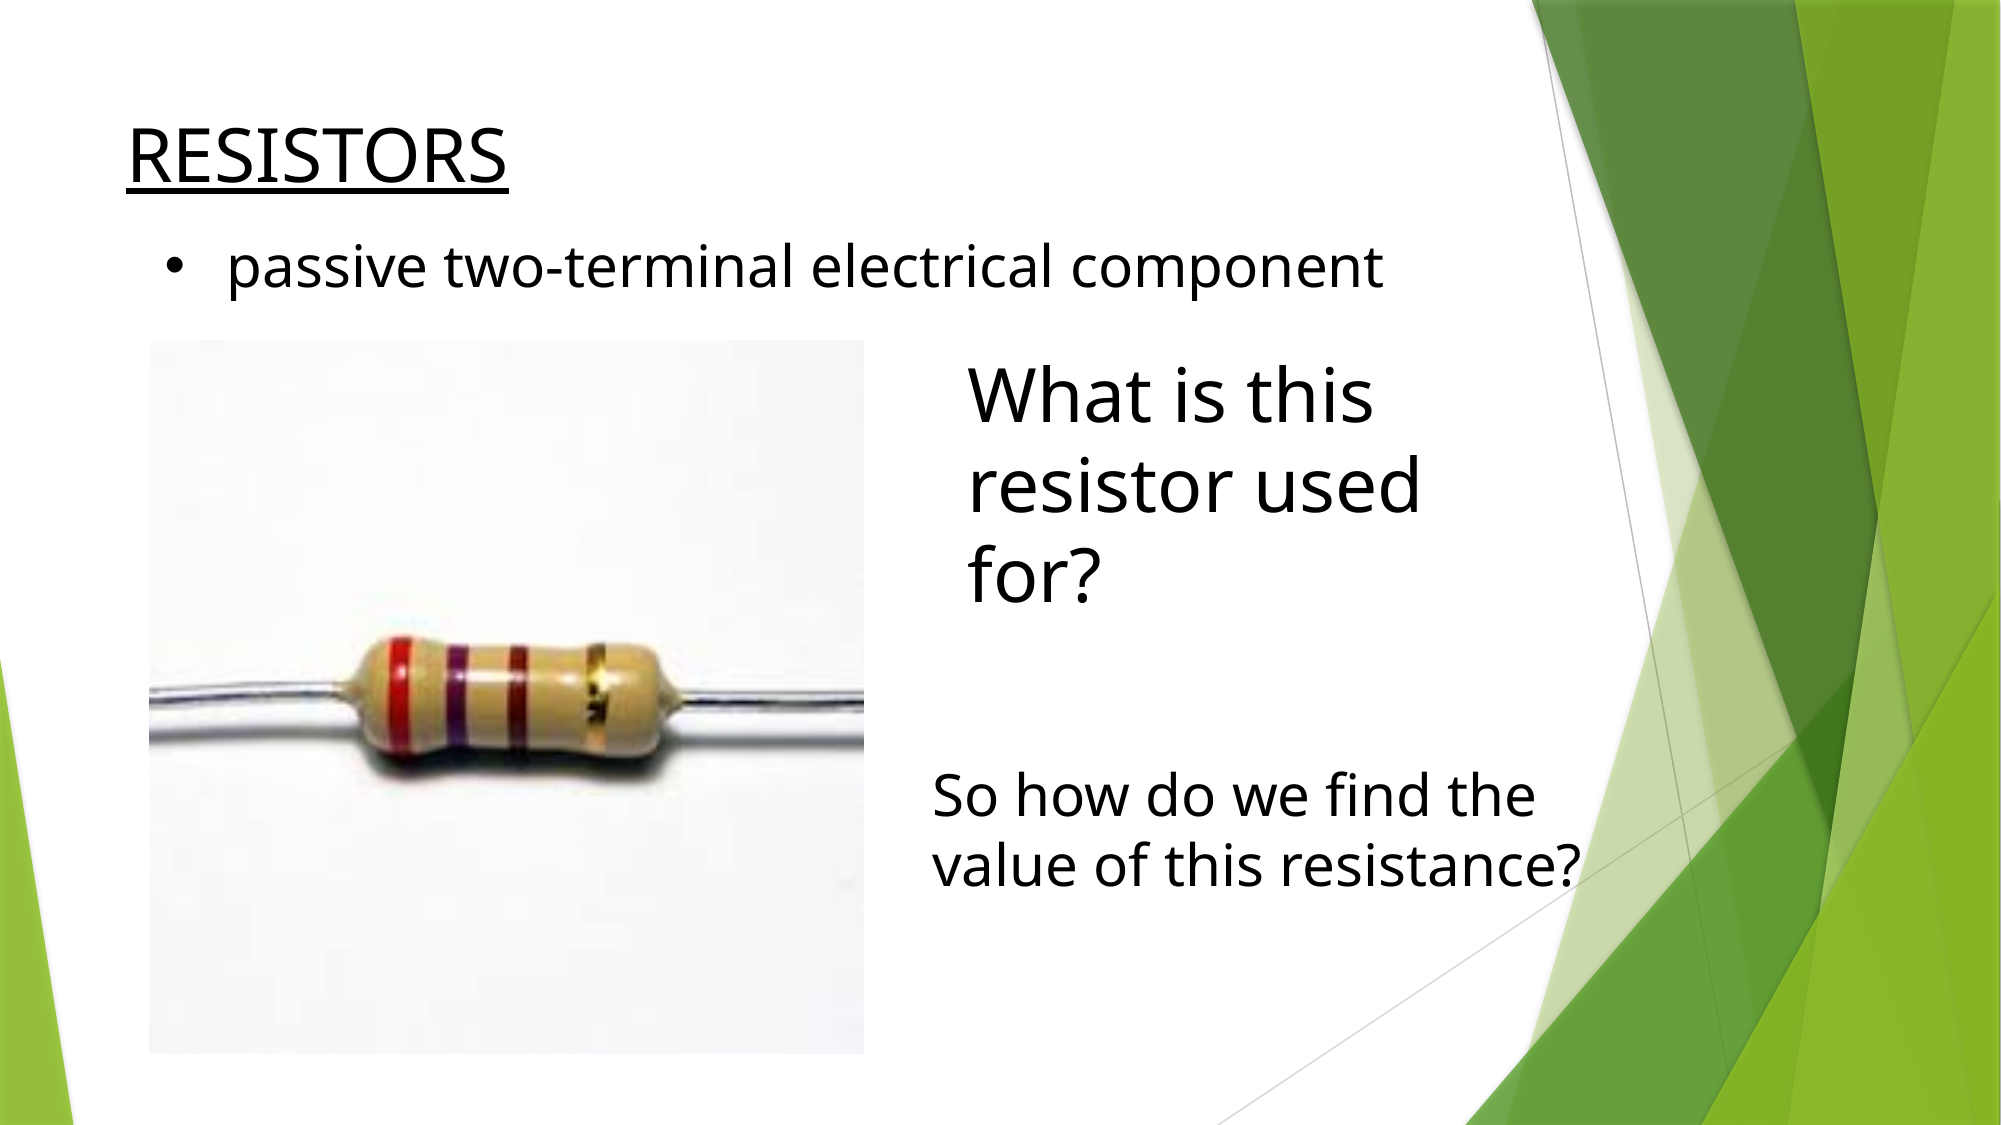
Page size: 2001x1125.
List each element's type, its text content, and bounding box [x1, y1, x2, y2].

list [149, 339, 864, 1055]
text_box What is this resistor used for? [952, 340, 1495, 715]
text_box So how do we find the value of this resistance? [917, 751, 1661, 906]
text_box passive two-terminal electrical component [149, 222, 1406, 307]
title RESISTORS [111, 99, 1522, 222]
